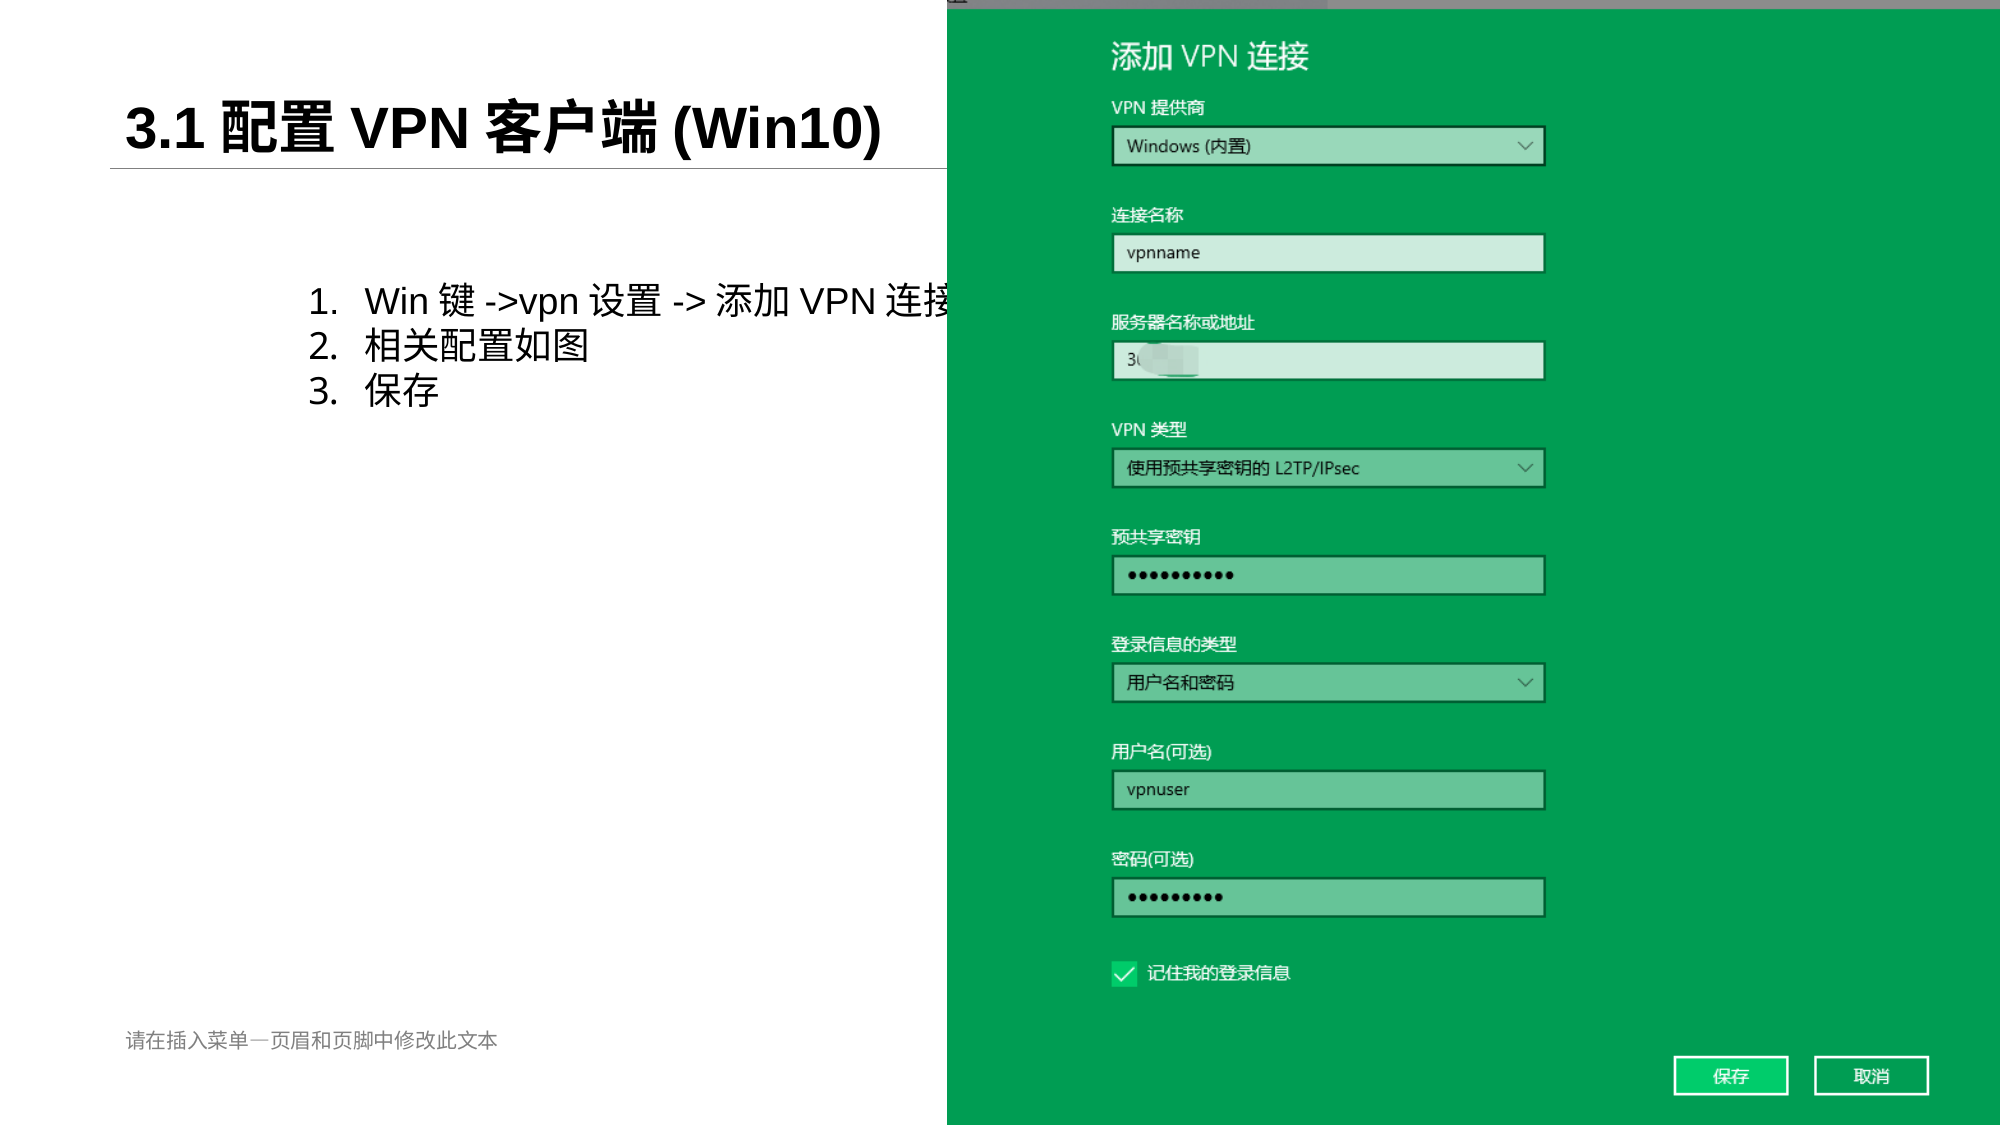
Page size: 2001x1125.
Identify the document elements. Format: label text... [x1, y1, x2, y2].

picture [947, 0, 2000, 1125]
title 3.1配置VPN客户端(Win10) [109, 0, 947, 169]
text_box Win键->vpn设置->添加VPN连接 相关配置如图 保存 [293, 269, 947, 420]
footer 请在插入菜单—页眉和页脚中修改此文本 [109, 1023, 790, 1058]
